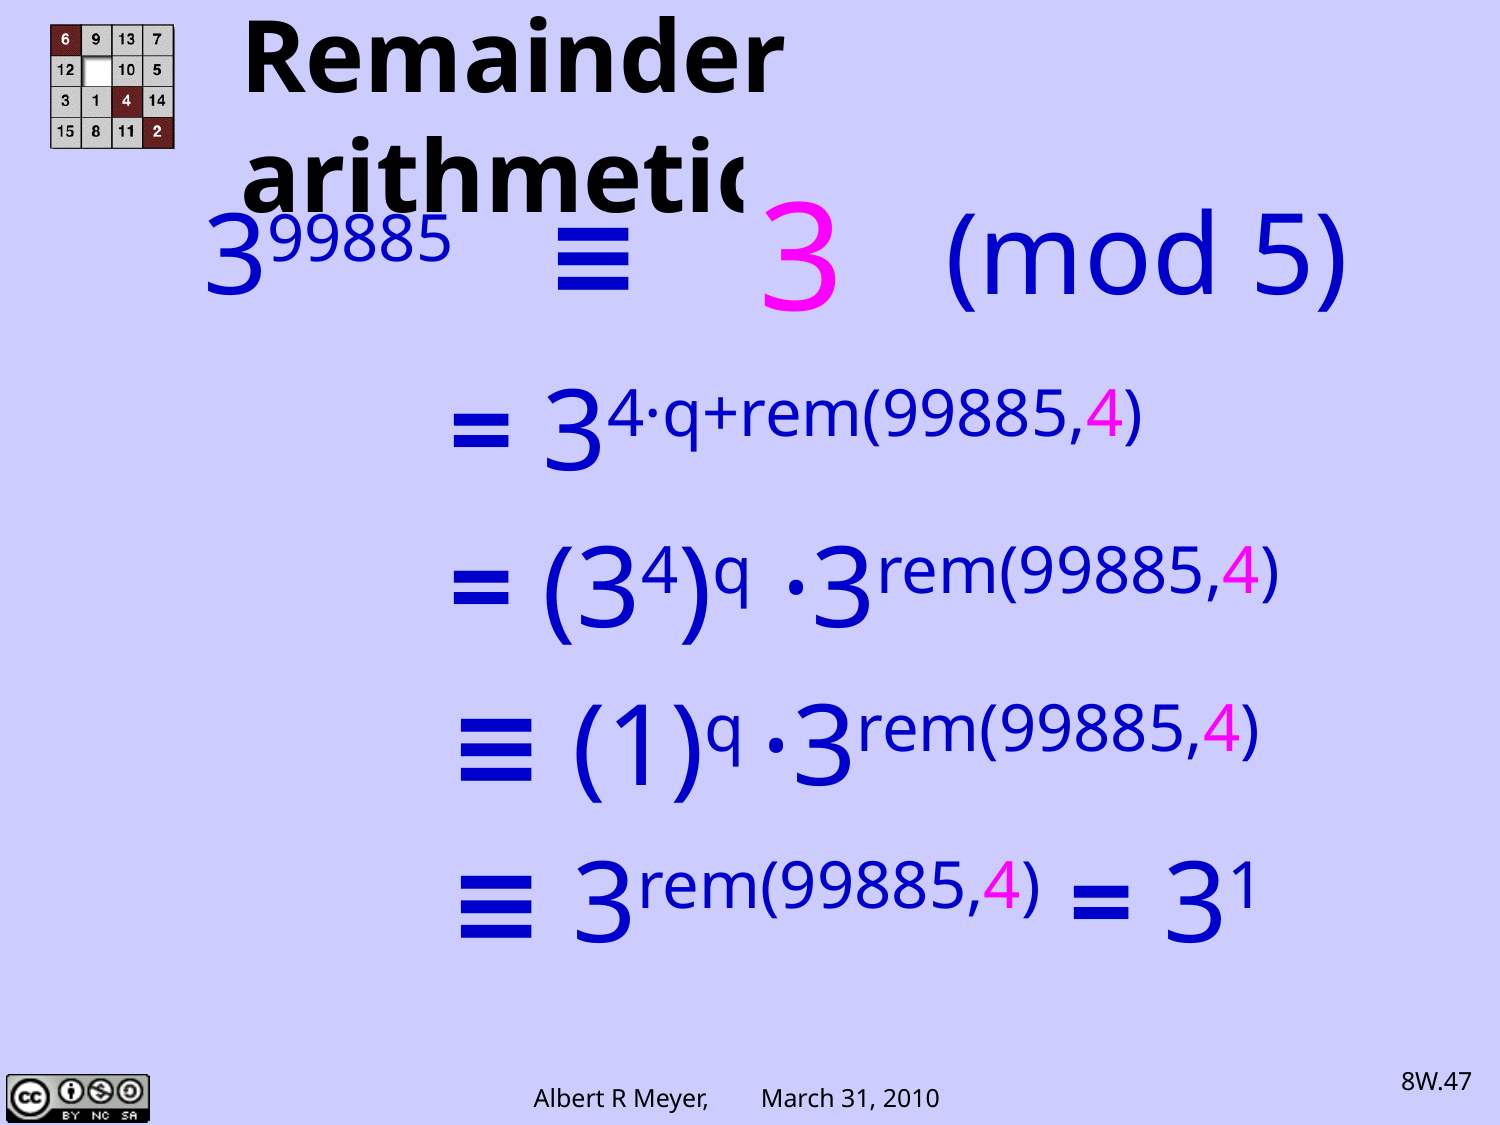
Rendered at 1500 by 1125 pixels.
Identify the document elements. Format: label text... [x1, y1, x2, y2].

text_box 3 [743, 153, 859, 348]
slide_number 8W.47 [1137, 1052, 1488, 1113]
text_box 399885 ≡ ? (mod 5) [859, 174, 1364, 325]
list = 34·q+rem(99885,4) = (34)q ·3rem(99885,4) ≡ (1)q ·3rem(99885,4) ≡ 3rem(99885,4) = 31 [24, 349, 1476, 1013]
picture [6, 1074, 150, 1123]
text_box 399885 ≡ ? (mod 5) [159, 174, 743, 325]
picture [50, 24, 175, 149]
text_box Remainder arithmetic [224, 12, 1338, 174]
